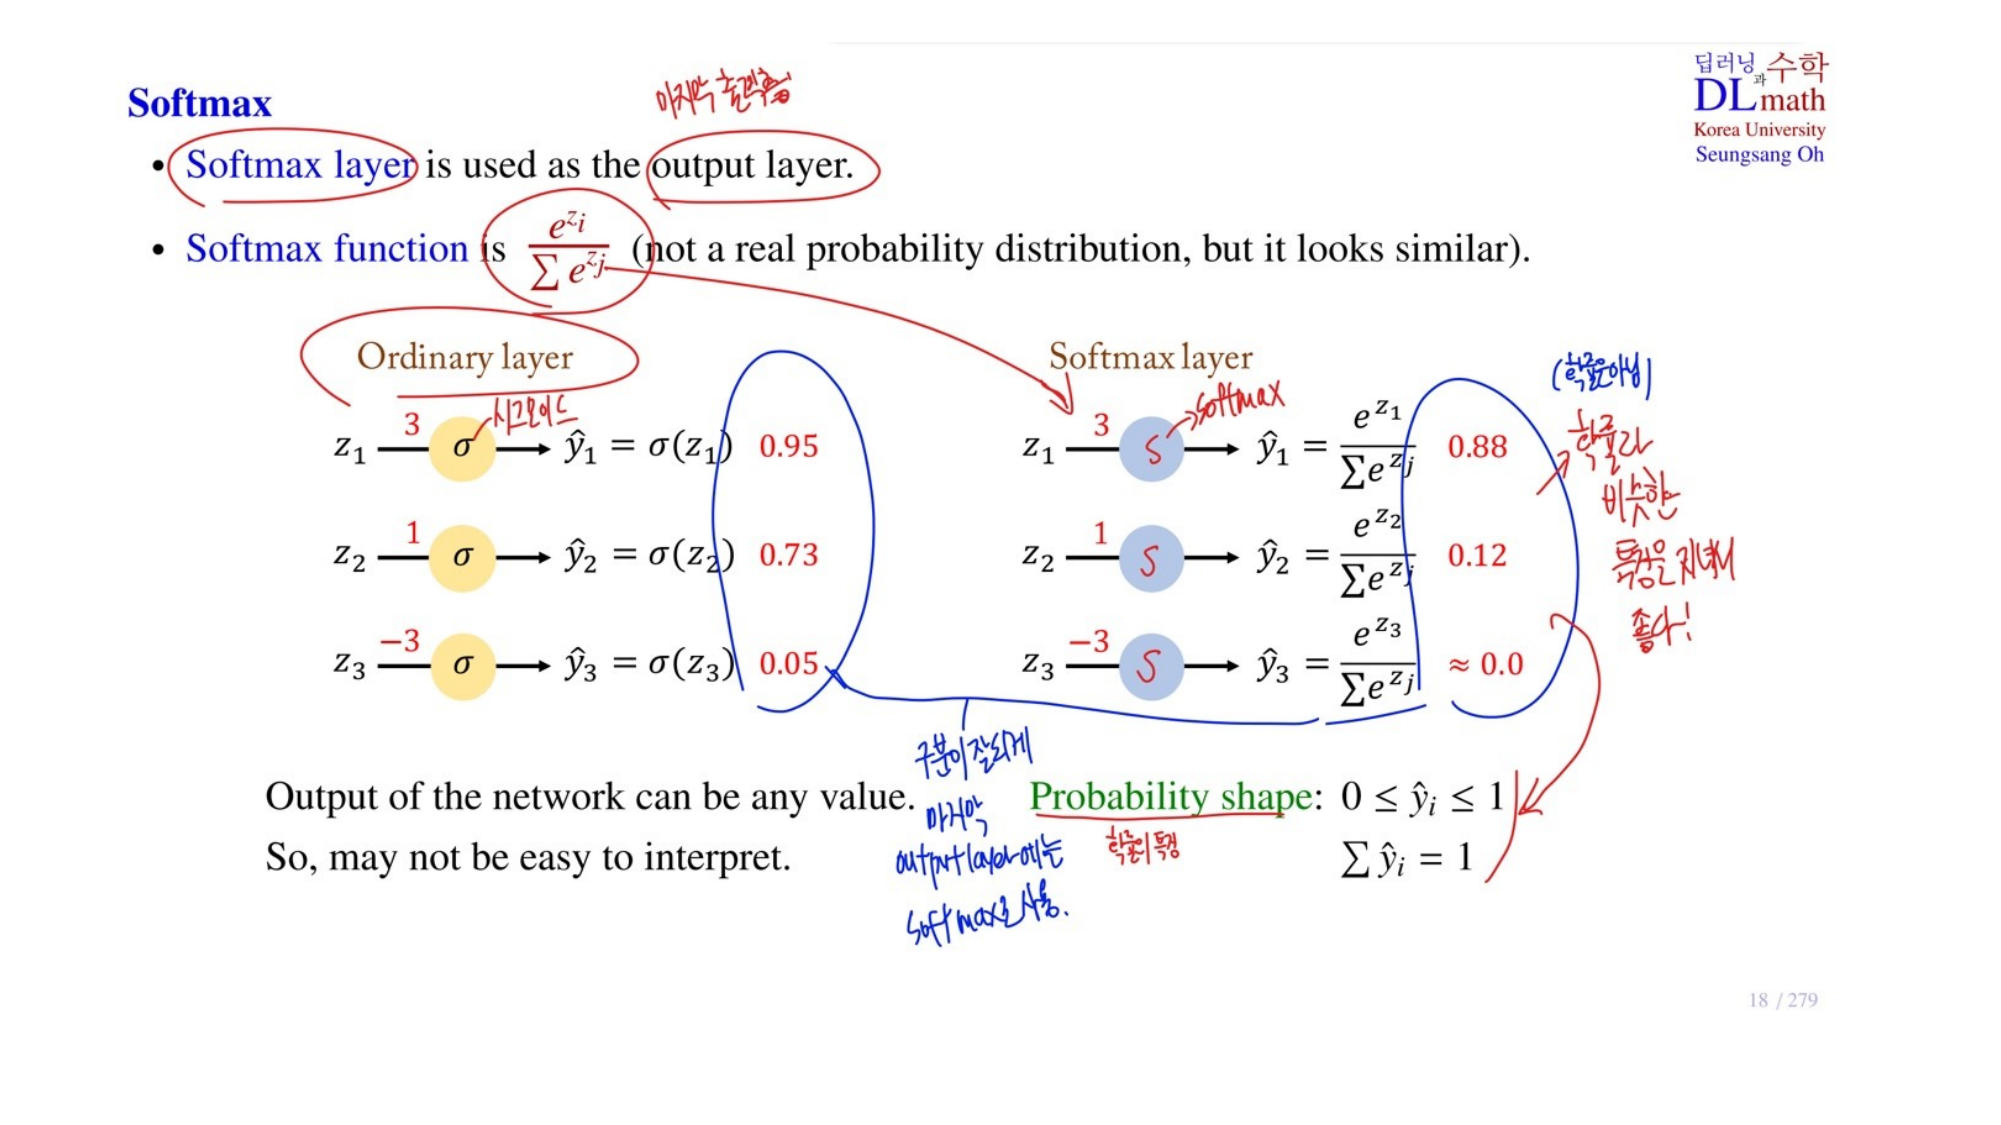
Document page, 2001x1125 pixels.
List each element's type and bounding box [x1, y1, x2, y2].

list [76, 41, 1856, 1041]
